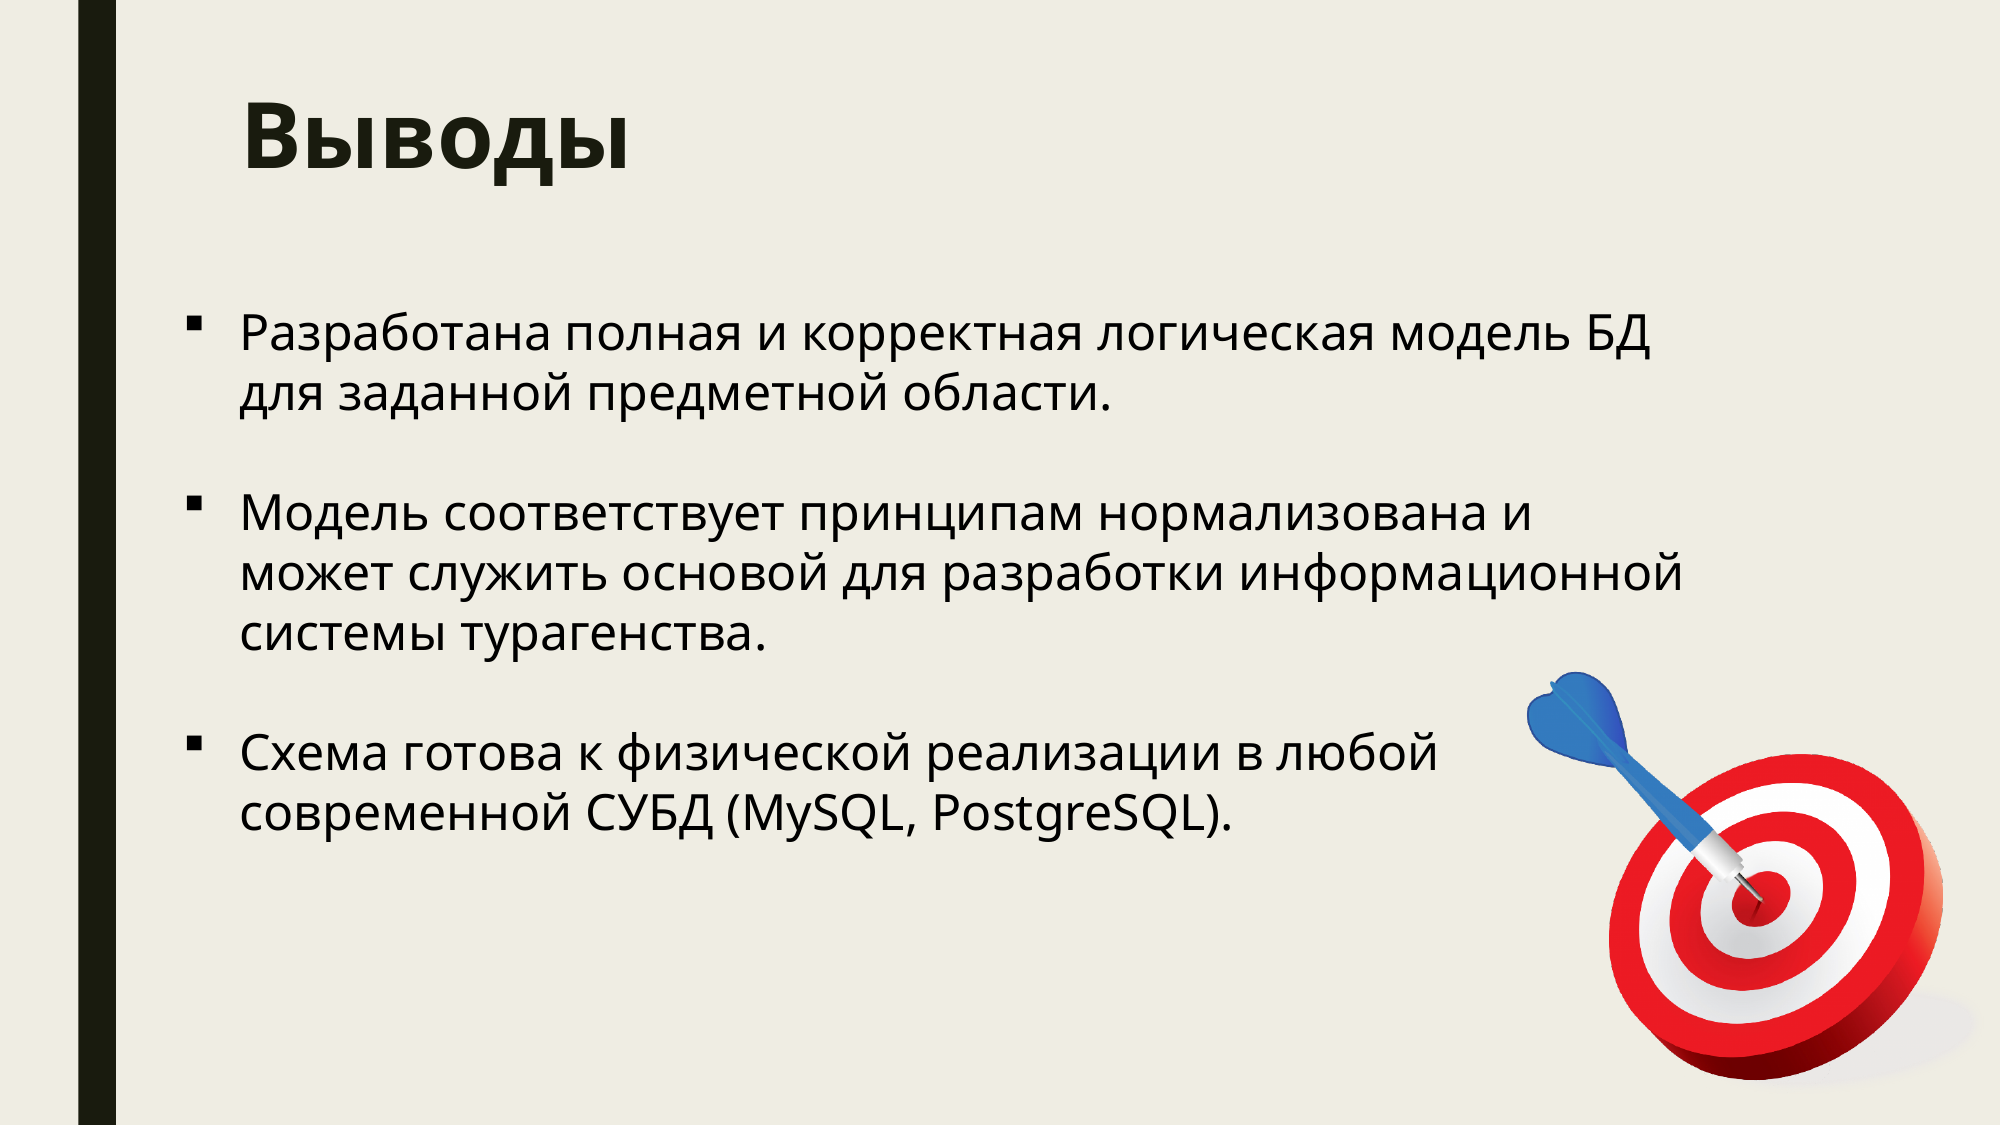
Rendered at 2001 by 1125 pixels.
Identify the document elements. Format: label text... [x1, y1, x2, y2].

text_box Разработана полная и корректная логическая модель БД для заданной предметной области. Модель соответствует принципам нормализована и может служить основой для разработки информационной системы турагенства. Схема готова к физической реализации в любой современной СУБД (MySQL, PostgreSQL). [168, 232, 1702, 848]
title Выводы [225, 82, 1800, 327]
picture [1523, 670, 1986, 1094]
